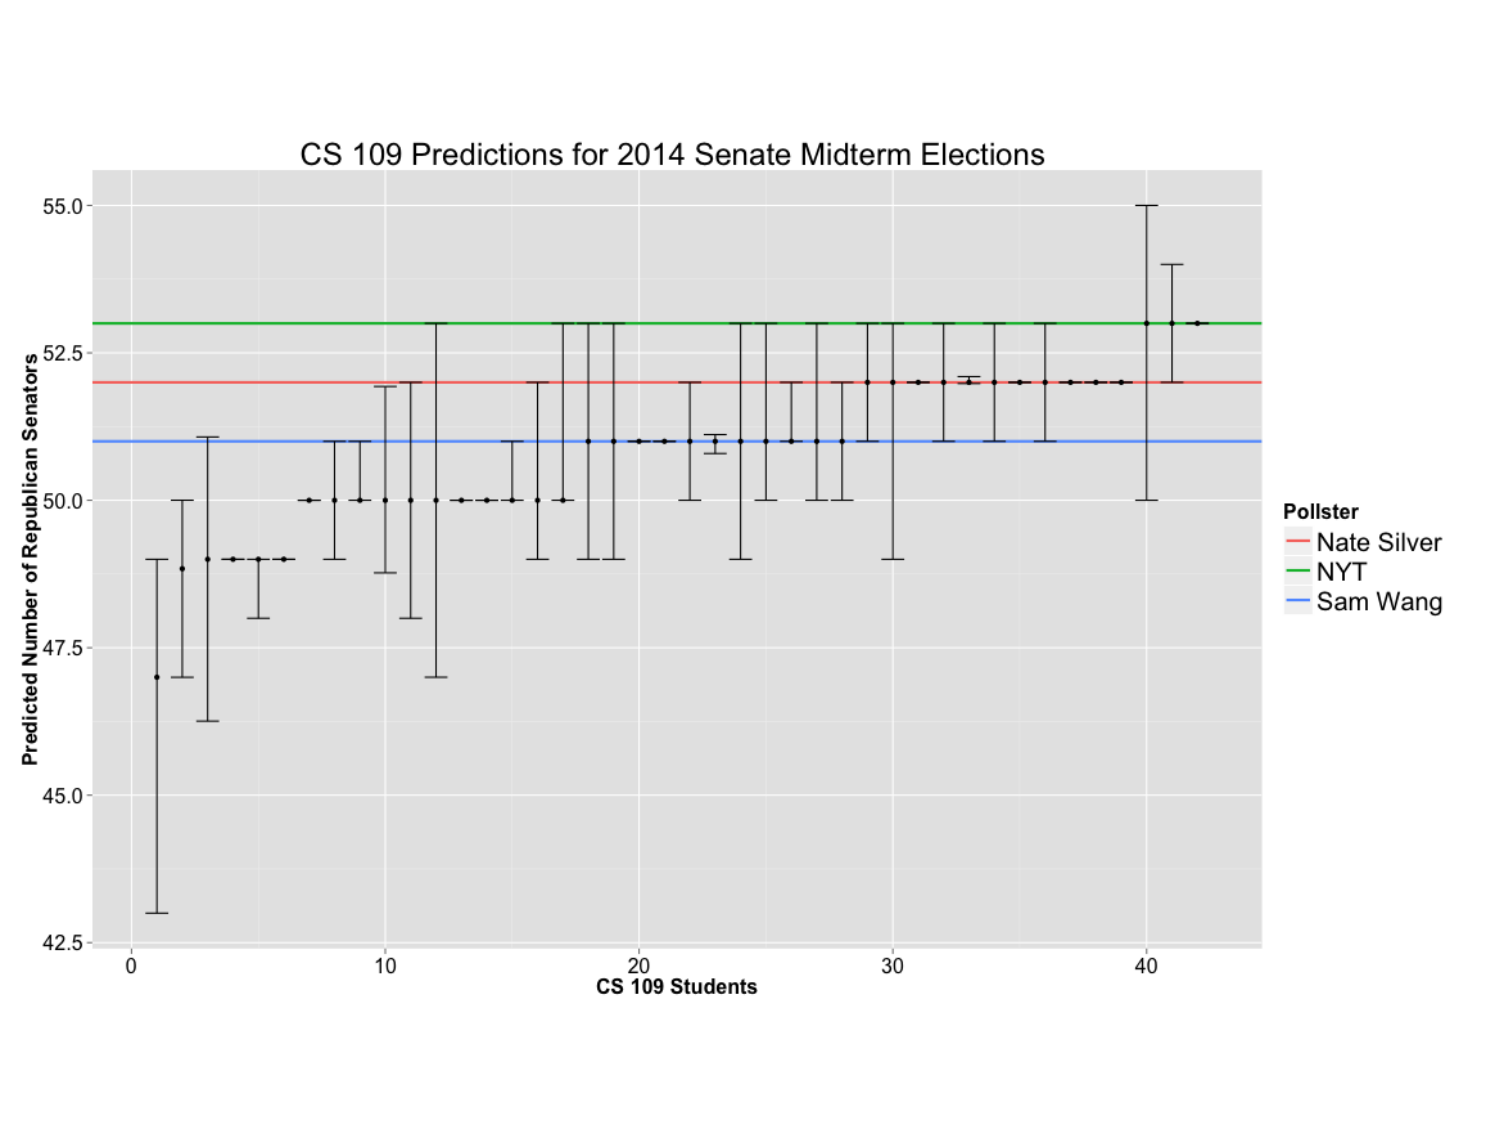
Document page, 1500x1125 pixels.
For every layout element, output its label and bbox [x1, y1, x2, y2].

picture [4, 110, 1490, 1012]
